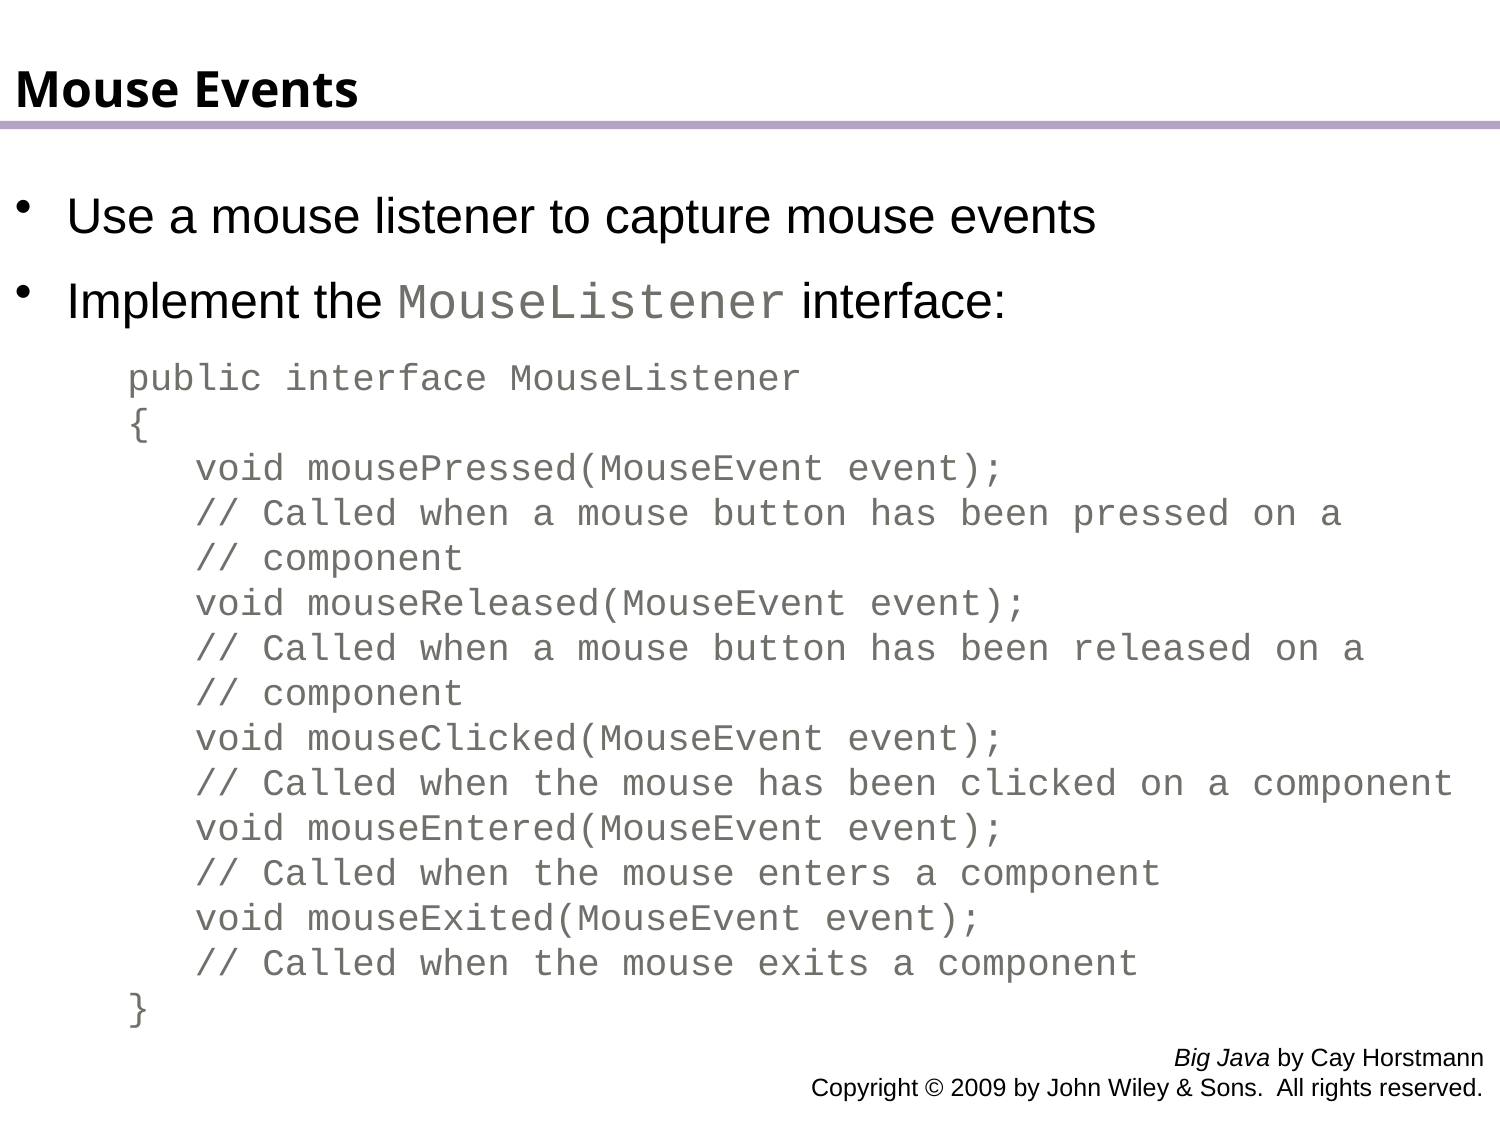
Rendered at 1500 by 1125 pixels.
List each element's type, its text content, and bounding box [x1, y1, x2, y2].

text_box Mouse Events [0, 49, 1150, 125]
text_box Use a mouse listener to capture mouse events Implement the MouseListener interface: public interface MouseListener { void mousePressed(MouseEvent event); // Called when a mouse button has been pressed on a // component void mouseReleased(MouseEvent event); // Called when a mouse button has been released on a // component void mouseClicked(MouseEvent event); // Called when the mouse has been clicked on a component void mouseEntered(MouseEvent event); // Called when the mouse enters a component void mouseExited(MouseEvent event); // Called when the mouse exits a component } [0, 175, 1500, 1036]
footer Big Java by Cay Horstmann Copyright © 2009 by John Wiley & Sons. All rights reserved. [787, 1036, 1500, 1113]
